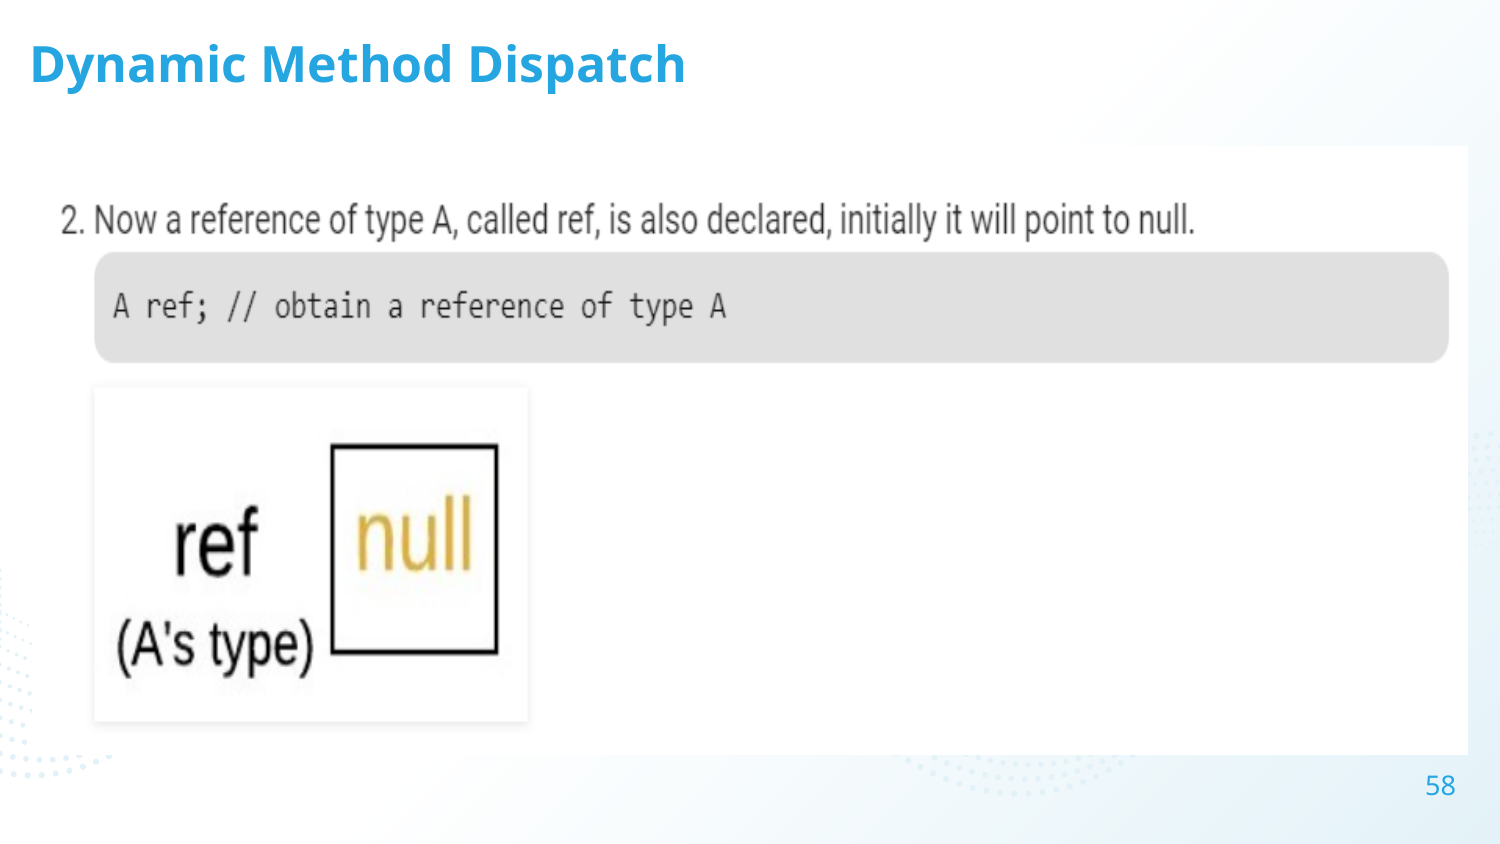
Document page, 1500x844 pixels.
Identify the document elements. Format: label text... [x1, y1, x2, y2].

picture [32, 146, 1468, 755]
title Dynamic Method Dispatch [29, 20, 1450, 93]
slide_number 58 [1366, 763, 1457, 819]
